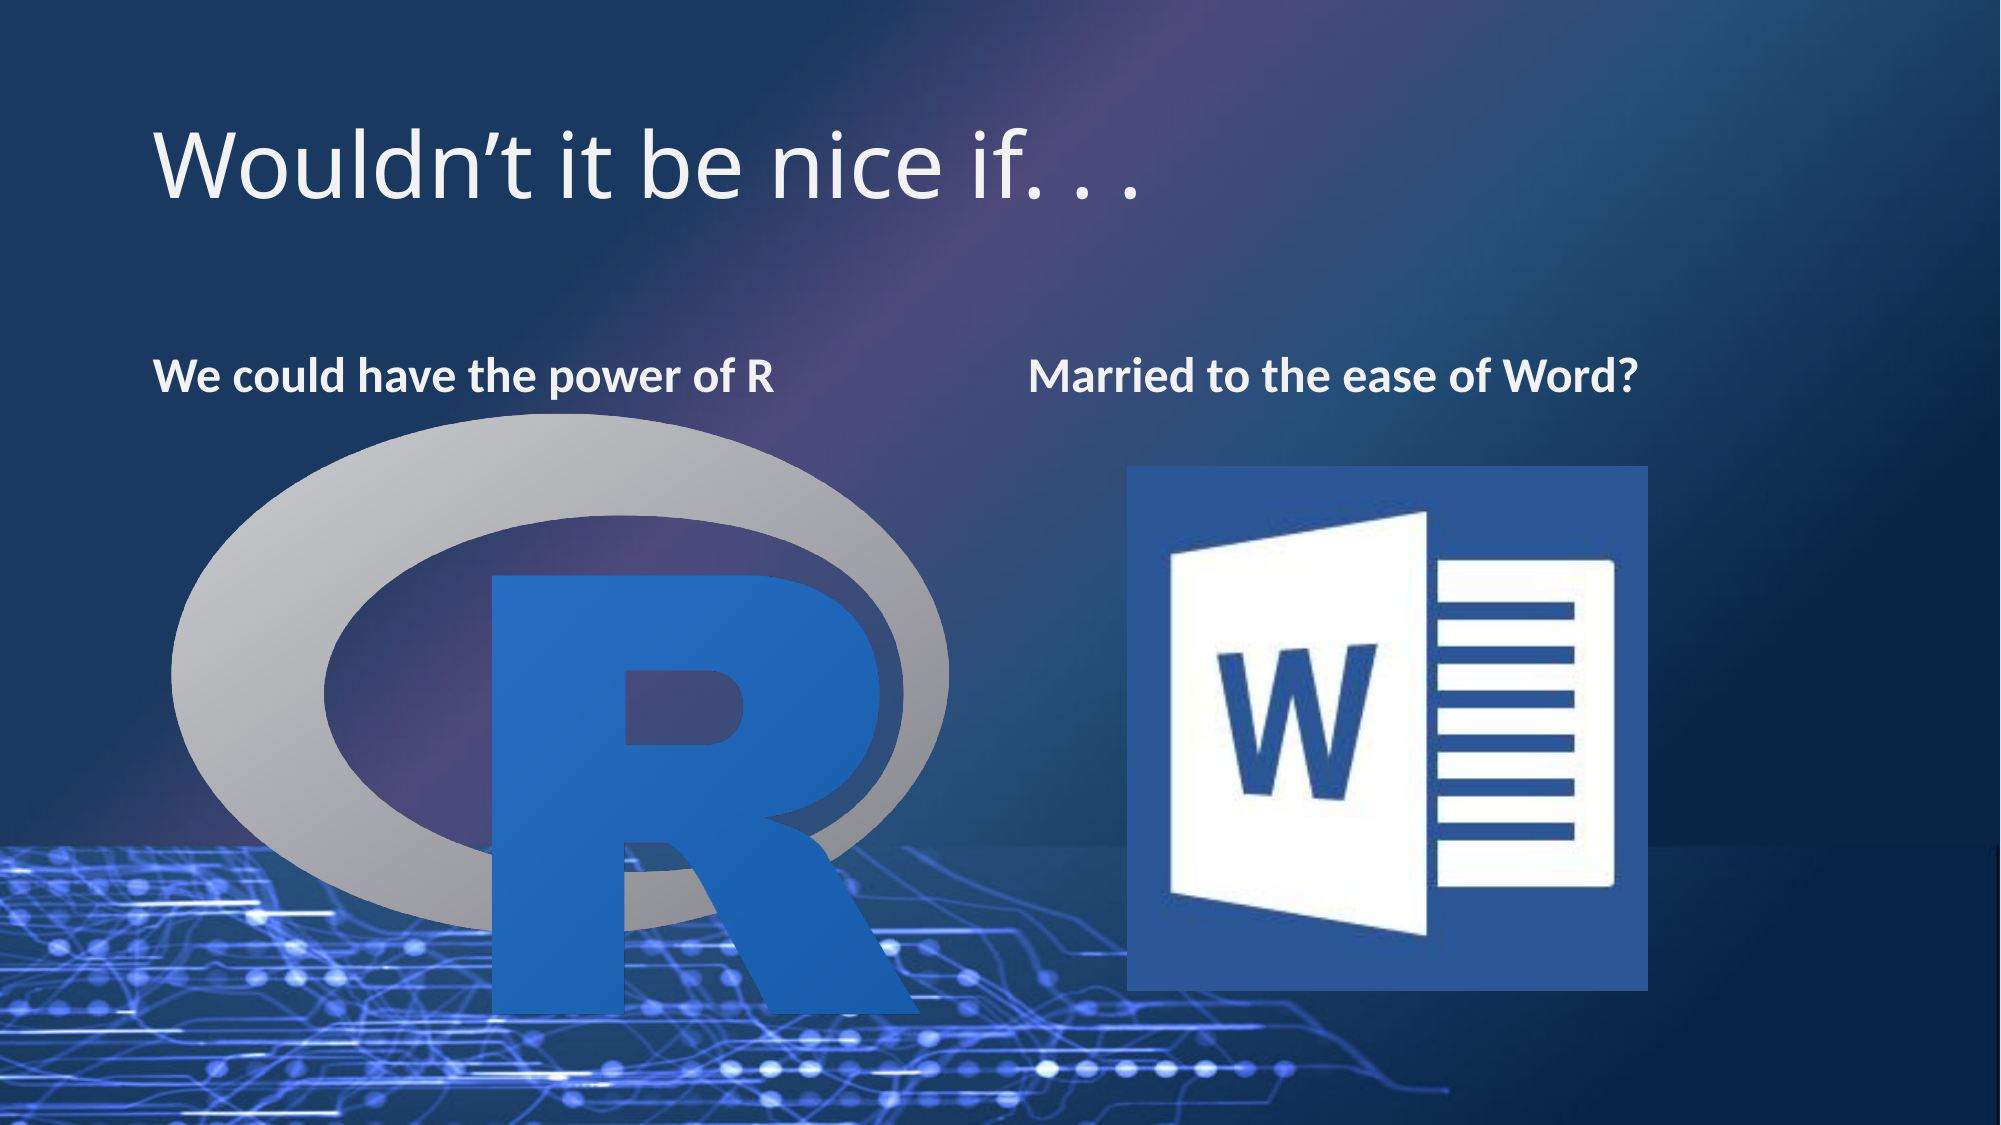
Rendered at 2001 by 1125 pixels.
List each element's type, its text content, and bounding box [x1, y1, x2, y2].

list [1127, 466, 1648, 991]
list We could have the power of R [137, 275, 984, 411]
title Wouldn’t it be nice if. . . [137, 59, 1863, 278]
picture [0, 0, 2001, 1125]
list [170, 410, 951, 1016]
list Married to the ease of Word? [1012, 275, 1863, 411]
